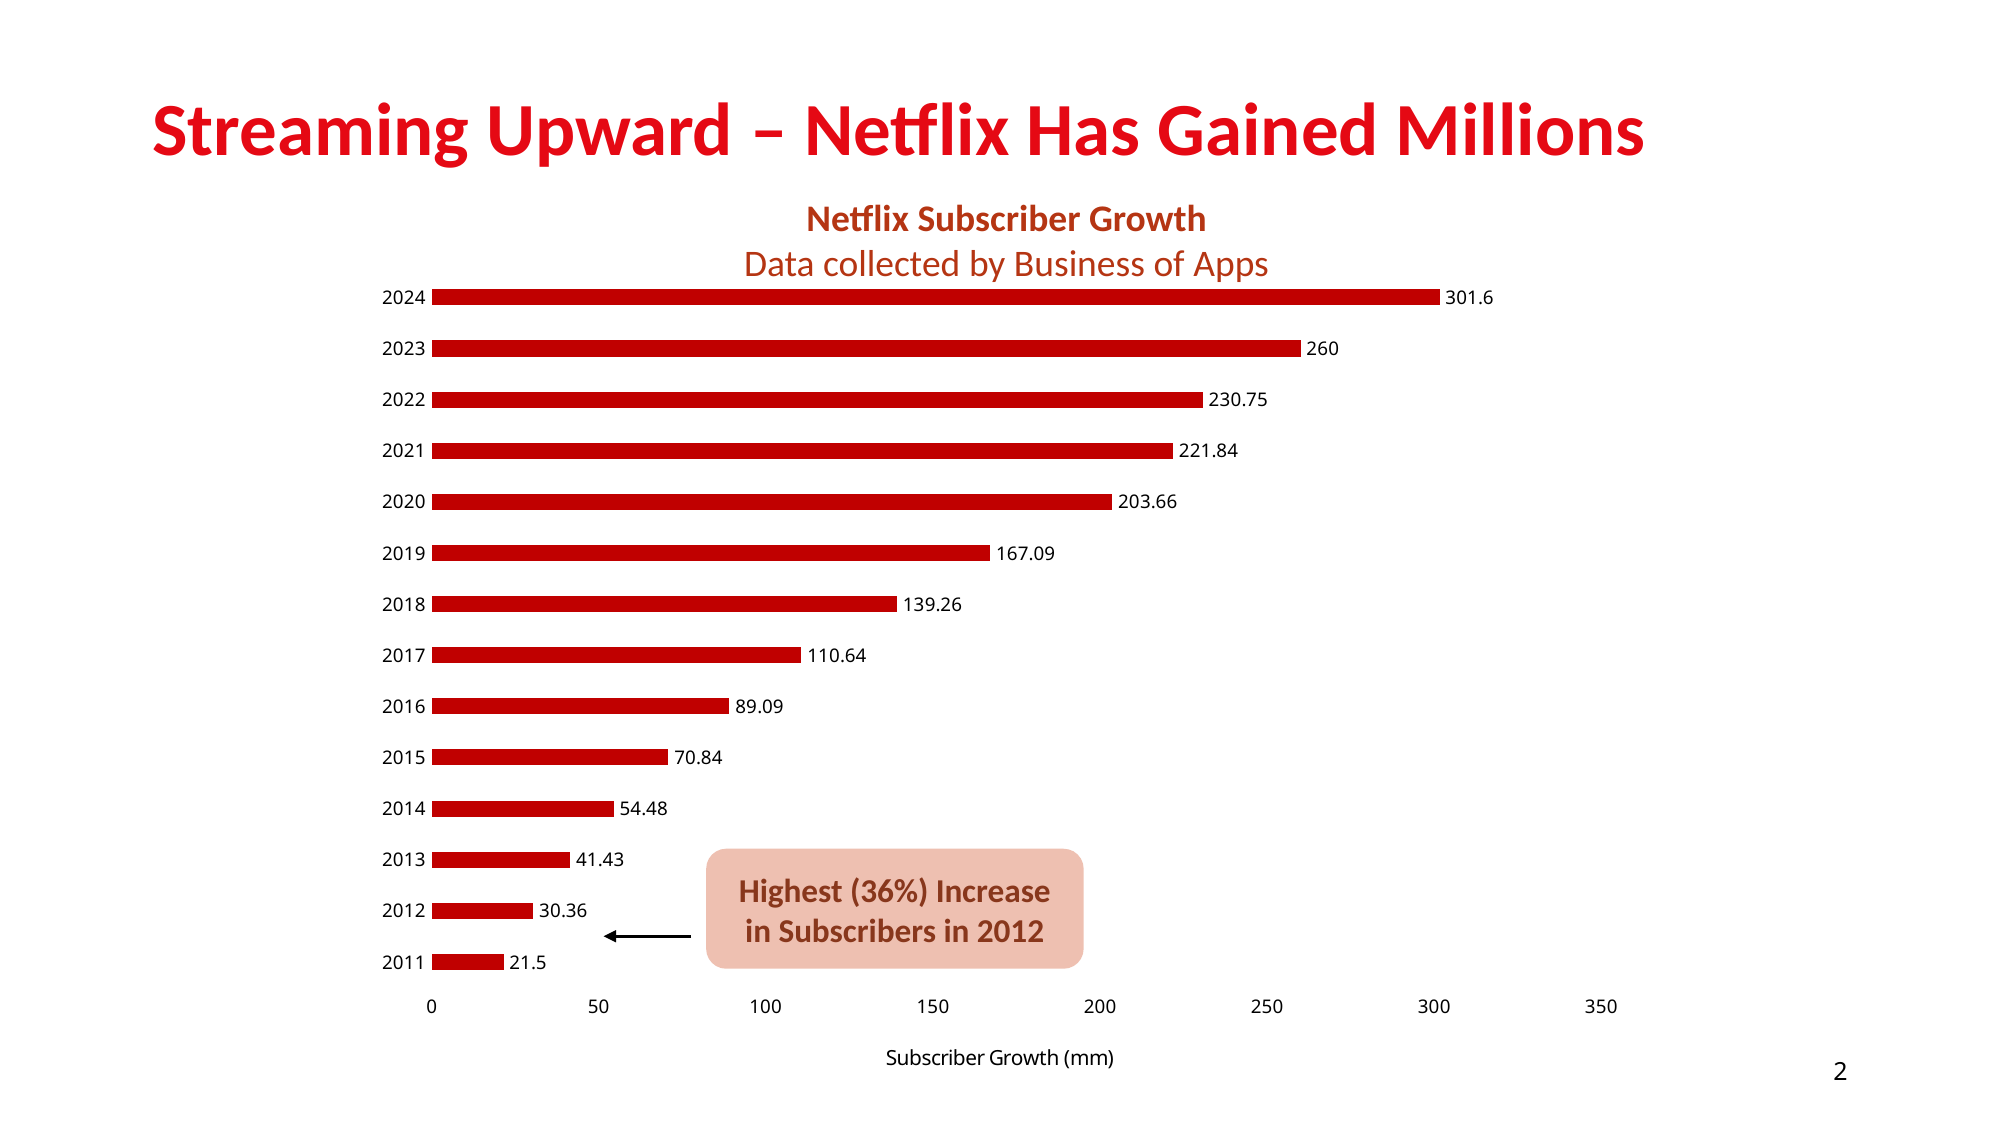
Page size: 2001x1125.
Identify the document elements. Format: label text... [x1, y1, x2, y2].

text_box Netflix Subscriber Growth Data collected by Business of Apps [706, 186, 1308, 254]
slide_number 2 [1645, 1042, 1863, 1103]
chart [355, 254, 1645, 1104]
title Streaming Upward – Netflix Has Gained Millions [137, 22, 1863, 240]
